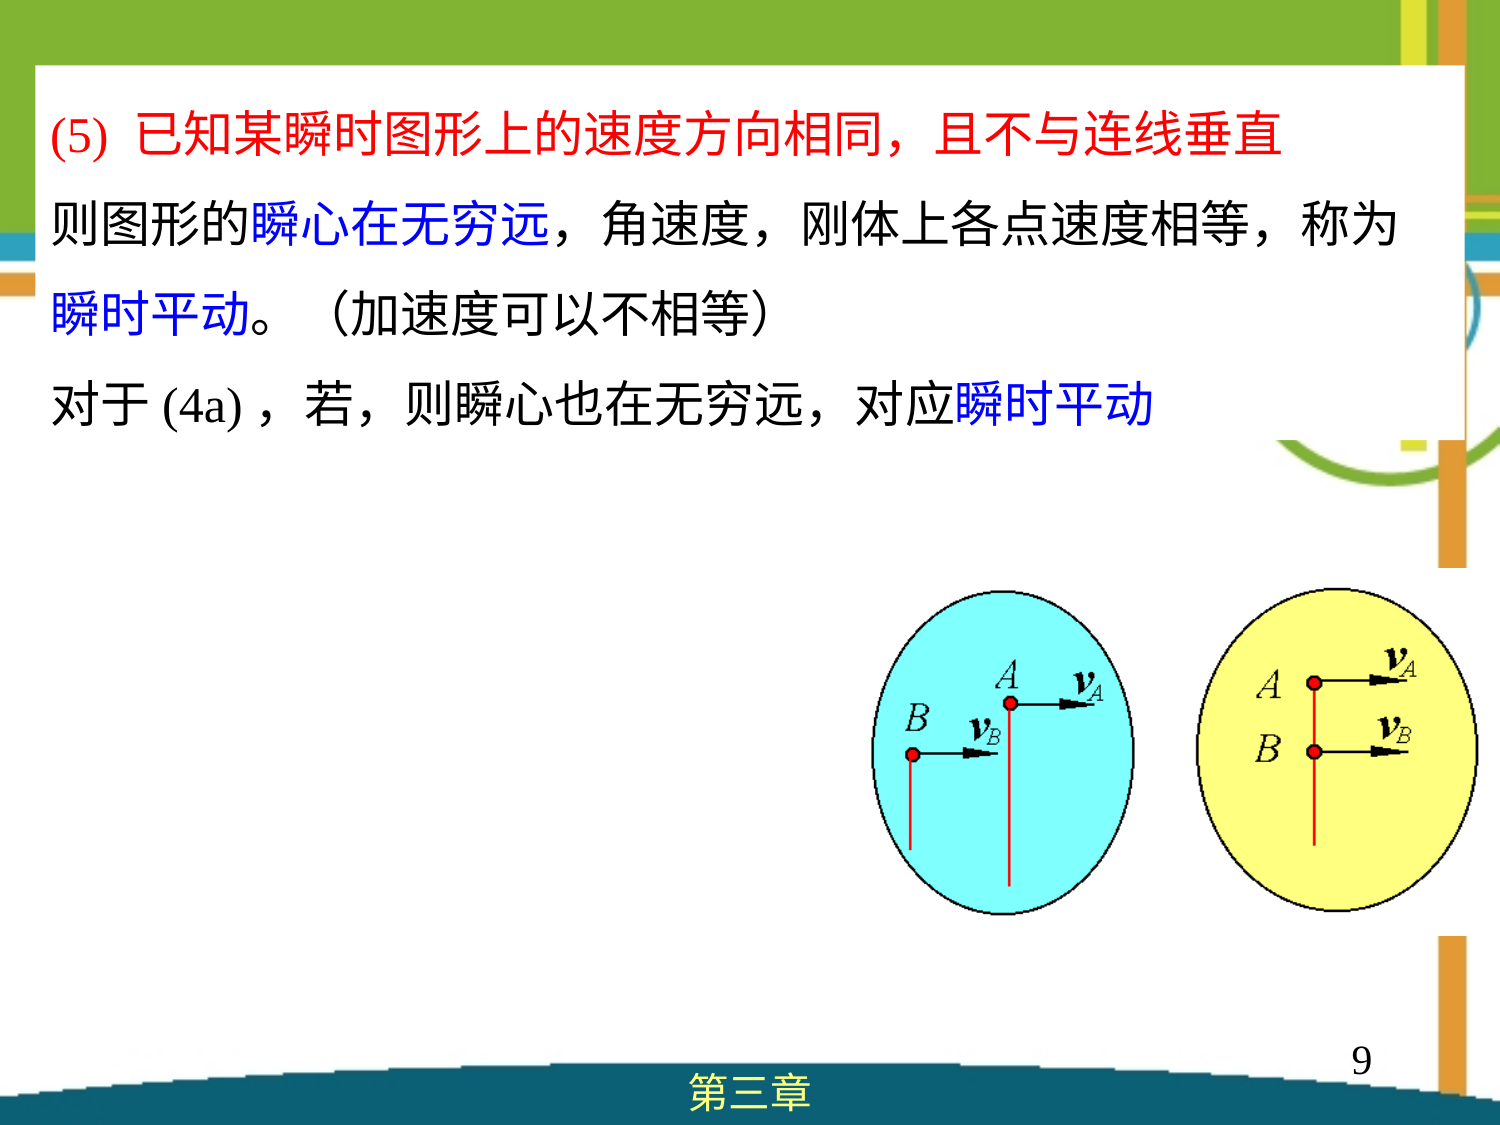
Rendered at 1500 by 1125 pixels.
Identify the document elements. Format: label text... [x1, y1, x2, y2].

picture [0, 0, 1500, 1125]
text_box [853, 568, 1161, 933]
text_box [1175, 567, 1500, 936]
slide_number 9 [1074, 1025, 1388, 1100]
